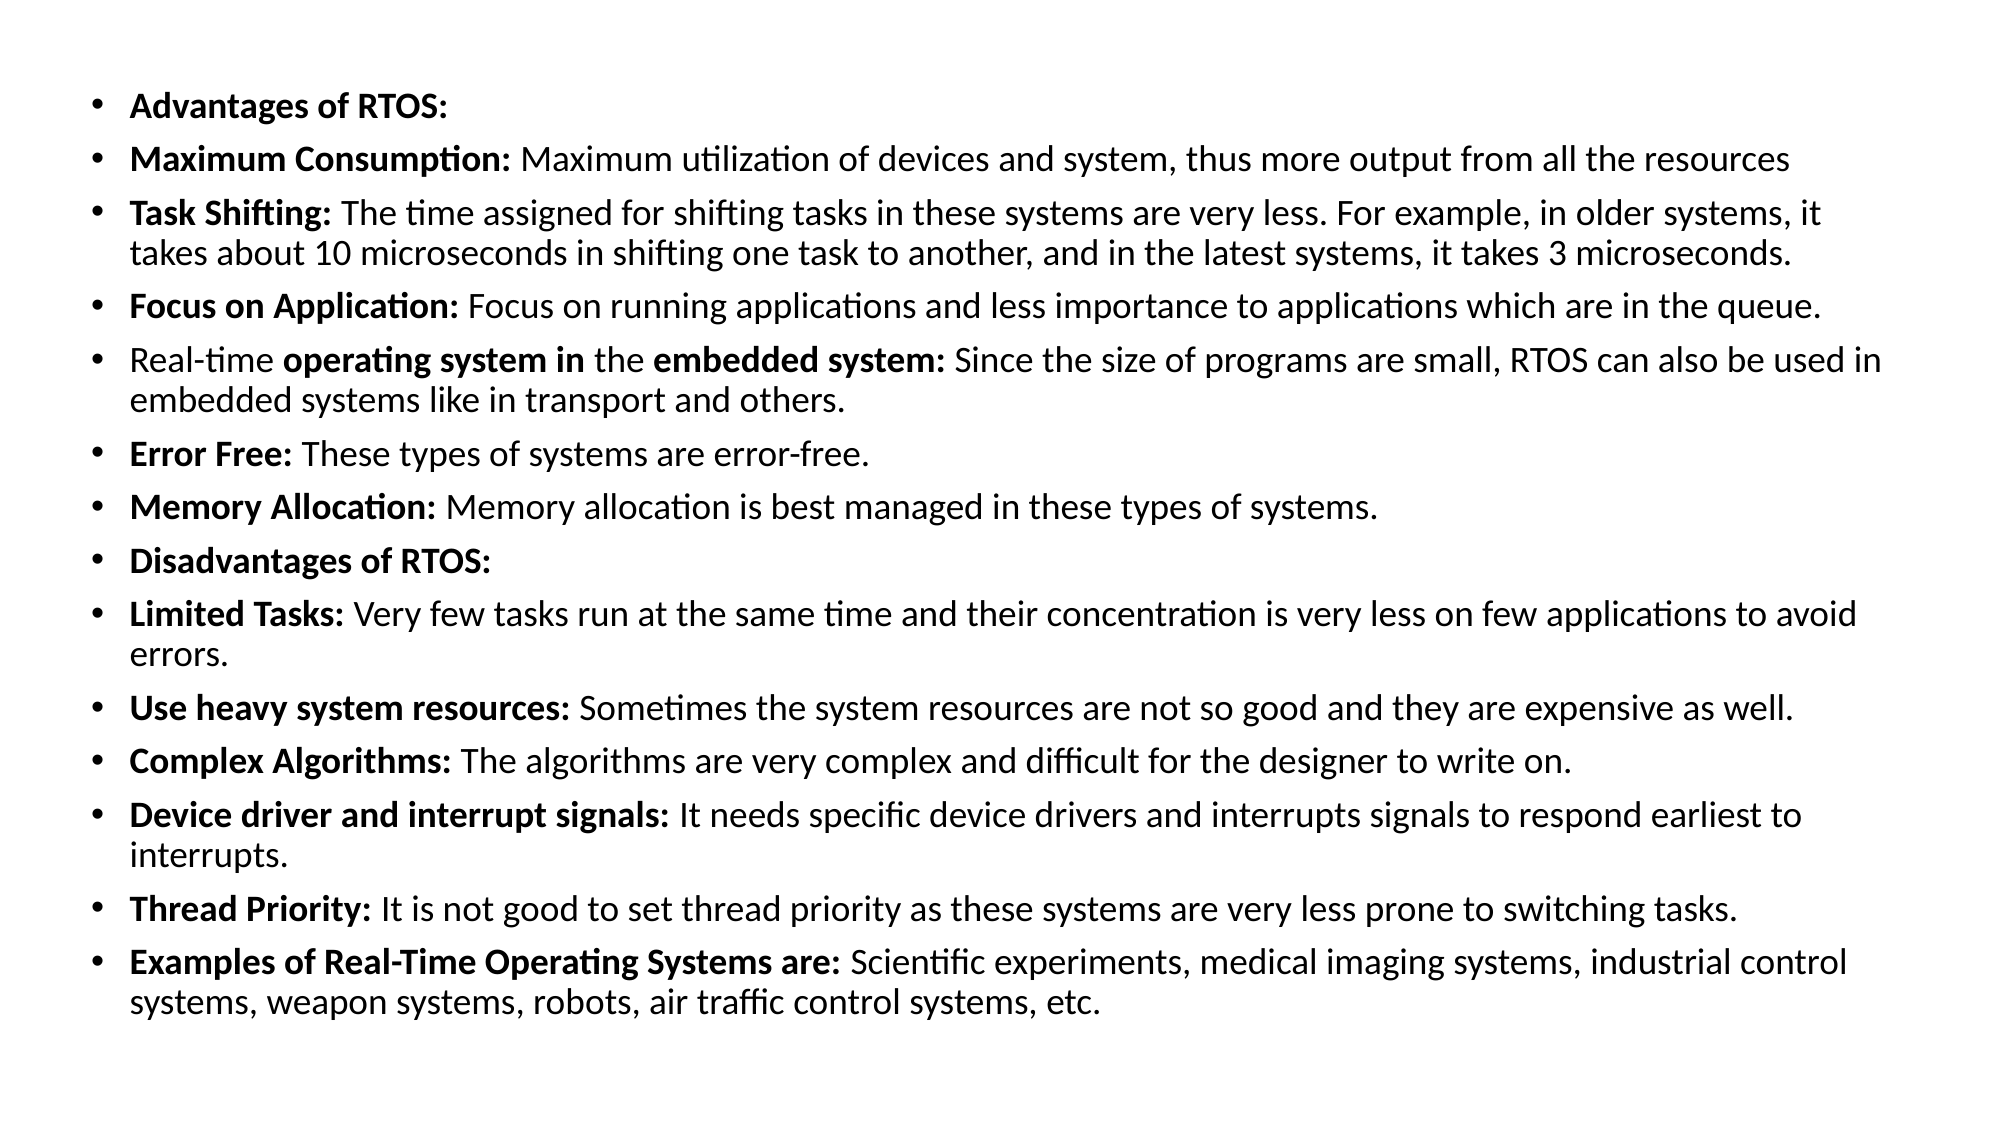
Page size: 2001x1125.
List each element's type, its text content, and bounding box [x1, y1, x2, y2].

list Advantages of RTOS: Maximum Consumption: Maximum utilization of devices and system, thus more output from all the resources Task Shifting: The time assigned for shifting tasks in these systems are very less. For example, in older systems, it takes about 10 microseconds in shifting one task to another, and in the latest systems, it takes 3 microseconds. Focus on Application: Focus on running applications and less importance to applications which are in the queue. Real-time operating system in the embedded system: Since the size of programs are small, RTOS can also be used in embedded systems like in transport and others. Error Free: These types of systems are error-free. Memory Allocation: Memory allocation is best managed in these types of systems. Disadvantages of RTOS: Limited Tasks: Very few tasks run at the same time and their concentration is very less on few applications to avoid errors. Use heavy system resources: Sometimes the system resources are not so good and they are expensive as well. Complex Algorithms: The algorithms are very complex and difficult for the designer to write on. Device driver and interrupt signals: It needs specific device drivers and interrupts signals to respond earliest to interrupts. Thread Priority: It is not good to set thread priority as these systems are very less prone to switching tasks. Examples of Real-Time Operating Systems are: Scientific experiments, medical imaging systems, industrial control systems, weapon systems, robots, air traffic control systems, etc. [76, 78, 1916, 1058]
